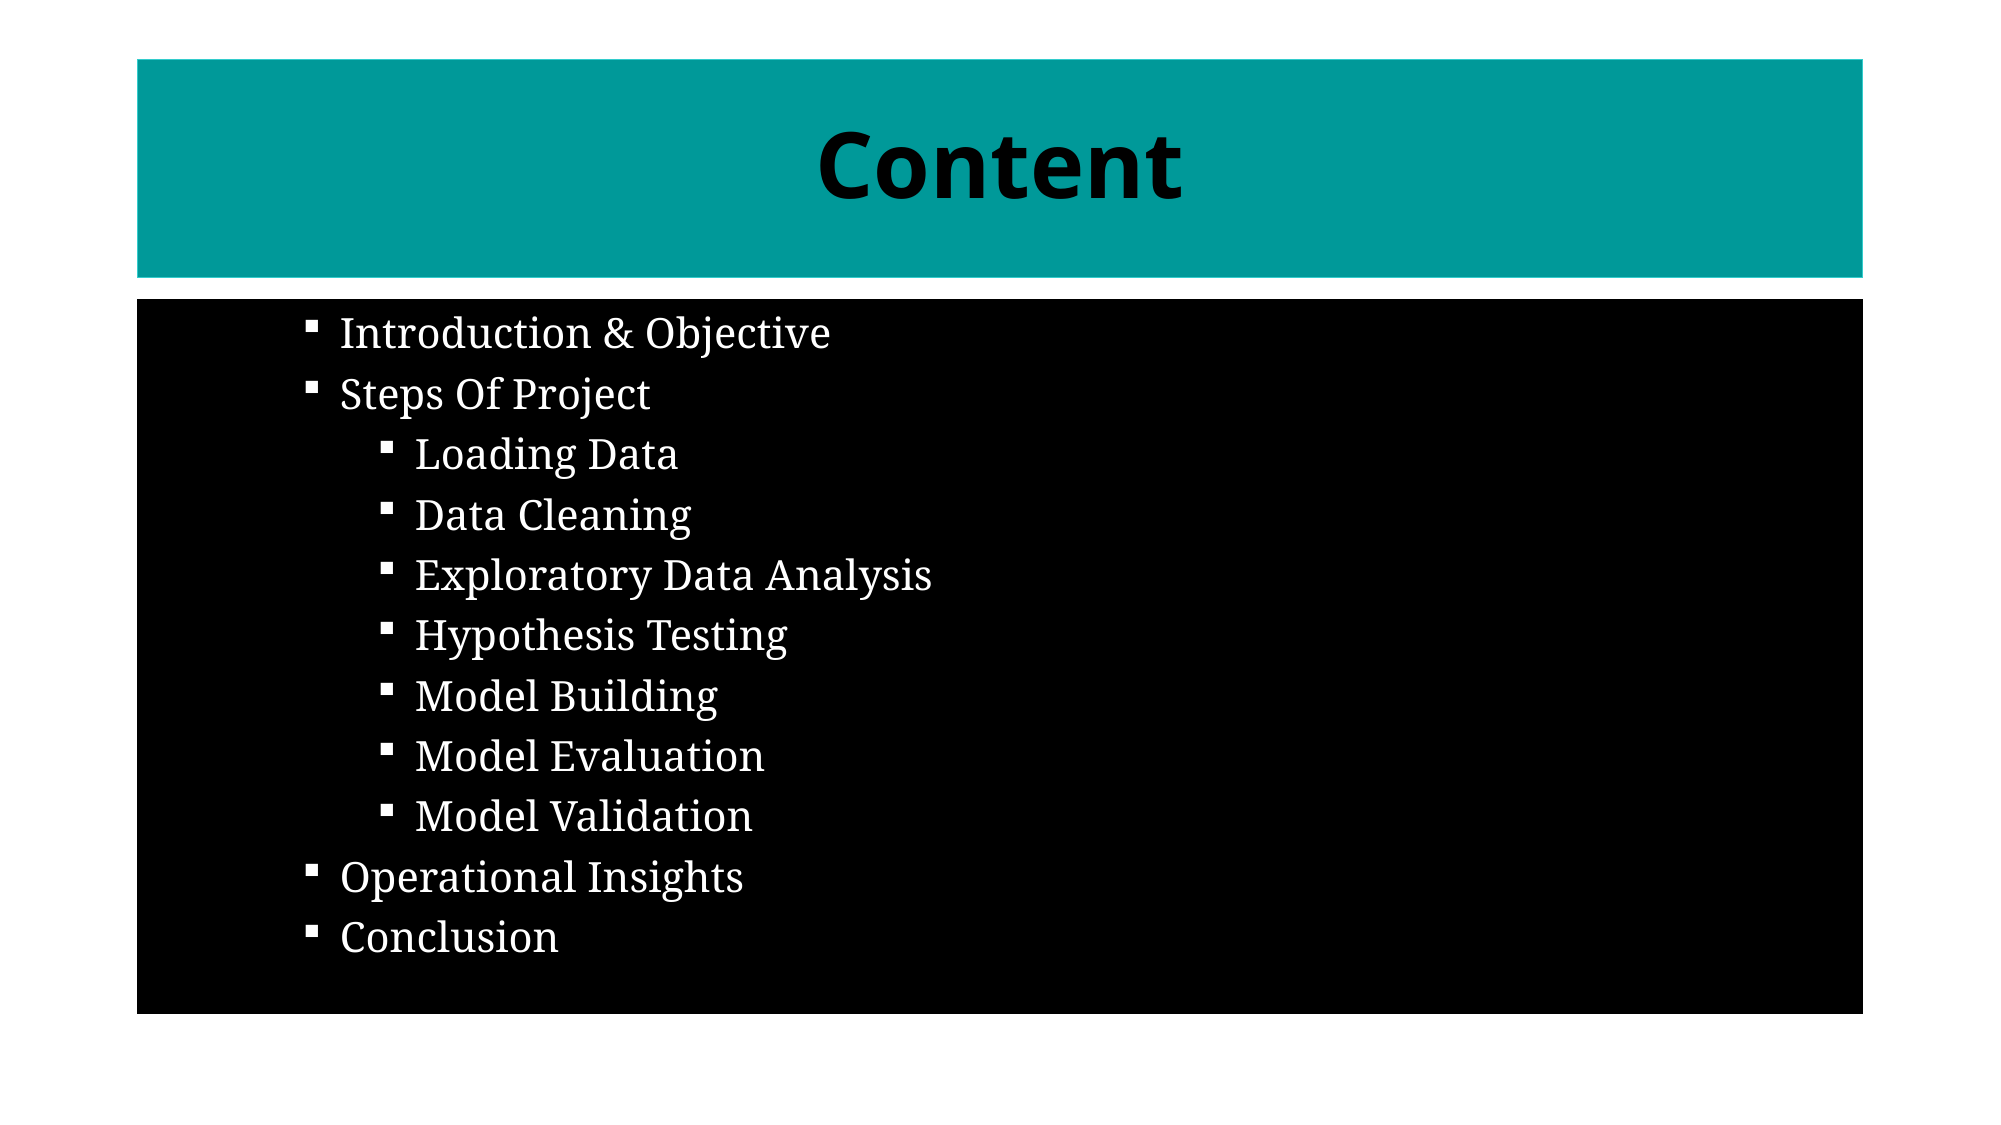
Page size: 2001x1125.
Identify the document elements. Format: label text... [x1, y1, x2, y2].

list Introduction & Objective Steps Of Project Loading Data Data Cleaning Exploratory Data Analysis Hypothesis Testing Model Building Model Evaluation Model Validation Operational Insights Conclusion [137, 299, 1863, 1014]
title Content [137, 59, 1863, 278]
